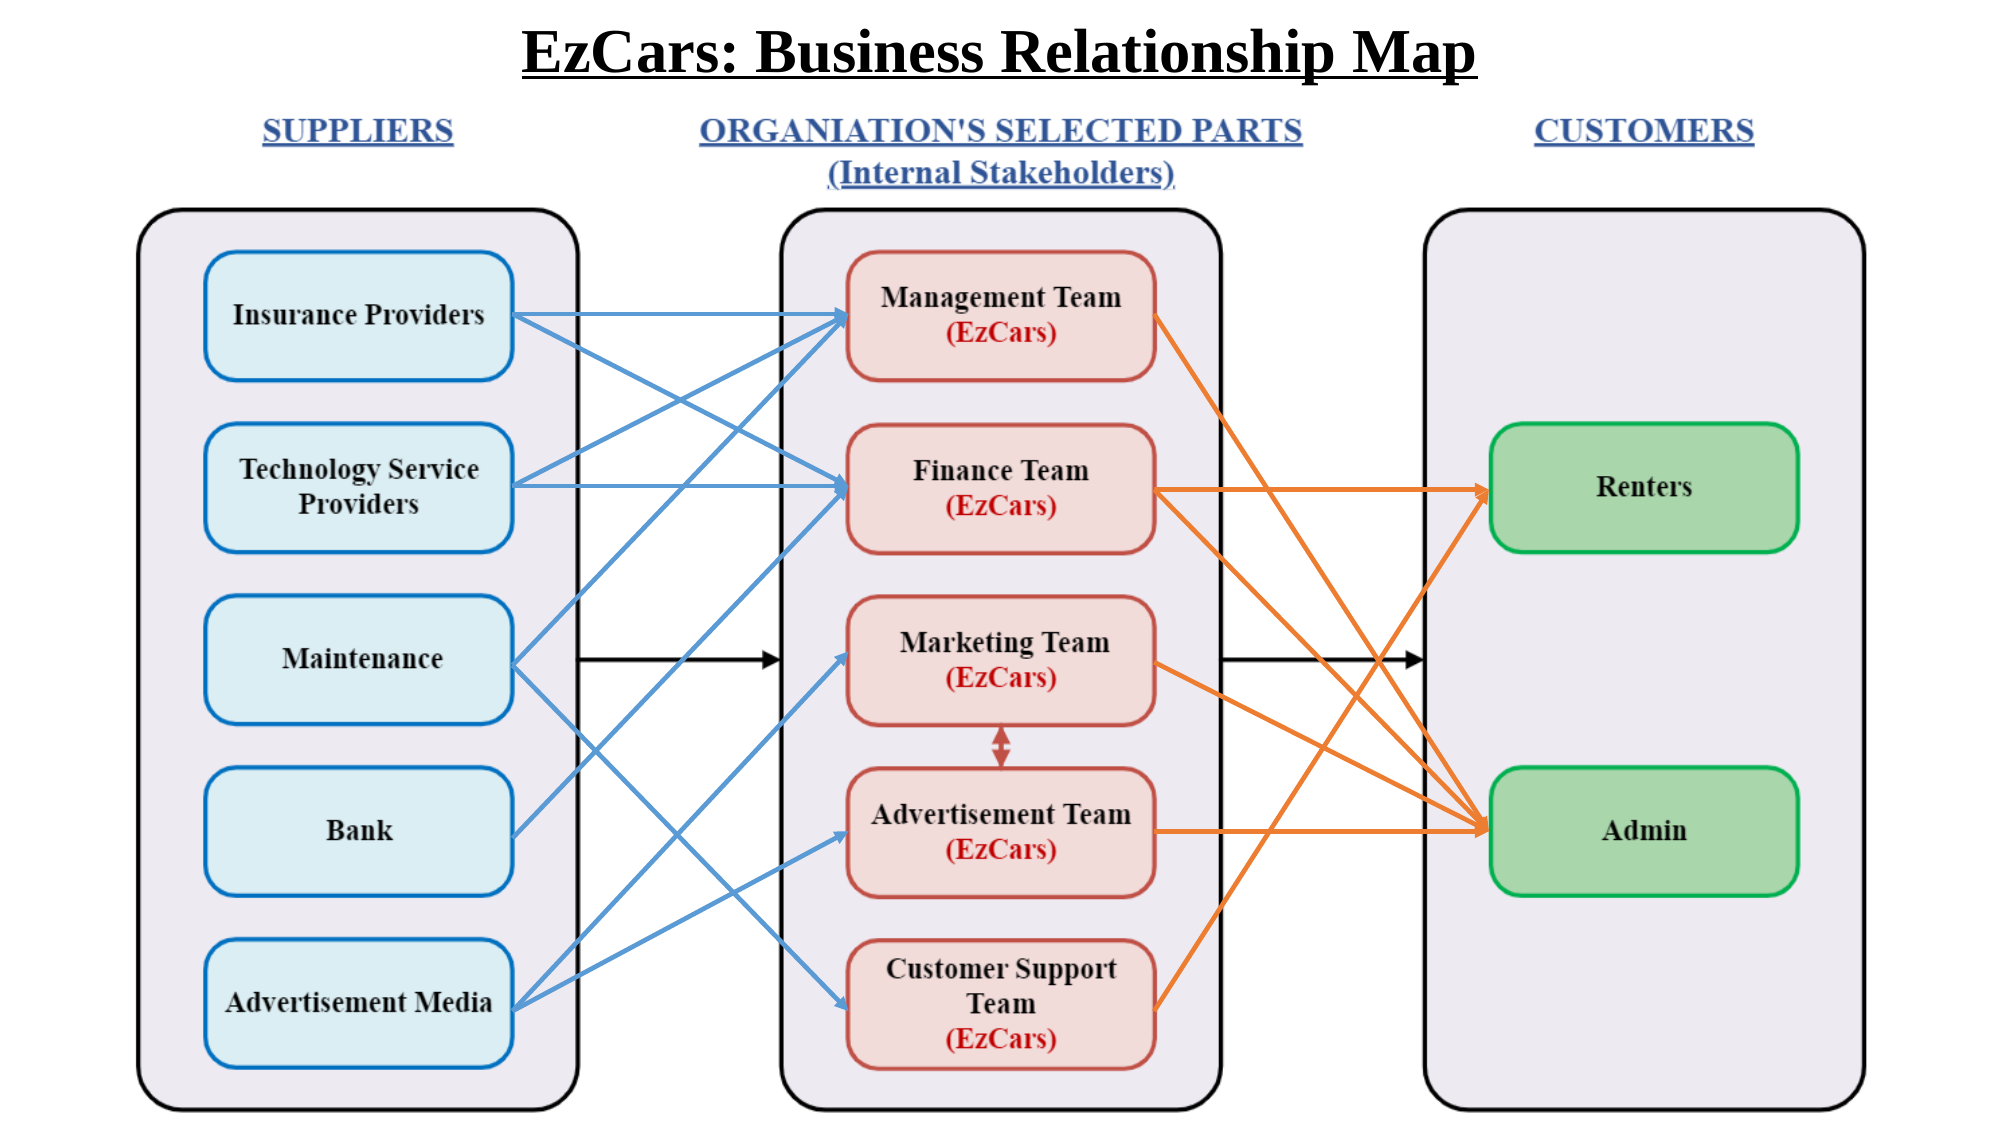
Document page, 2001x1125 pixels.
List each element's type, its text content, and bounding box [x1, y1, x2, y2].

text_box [512, 485, 849, 651]
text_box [512, 830, 849, 1012]
text_box EzCars: Business Relationship Map [0, 0, 2000, 104]
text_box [512, 651, 849, 830]
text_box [1153, 313, 1490, 487]
picture [104, 103, 1896, 1125]
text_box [1153, 489, 1490, 1012]
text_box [512, 313, 849, 485]
